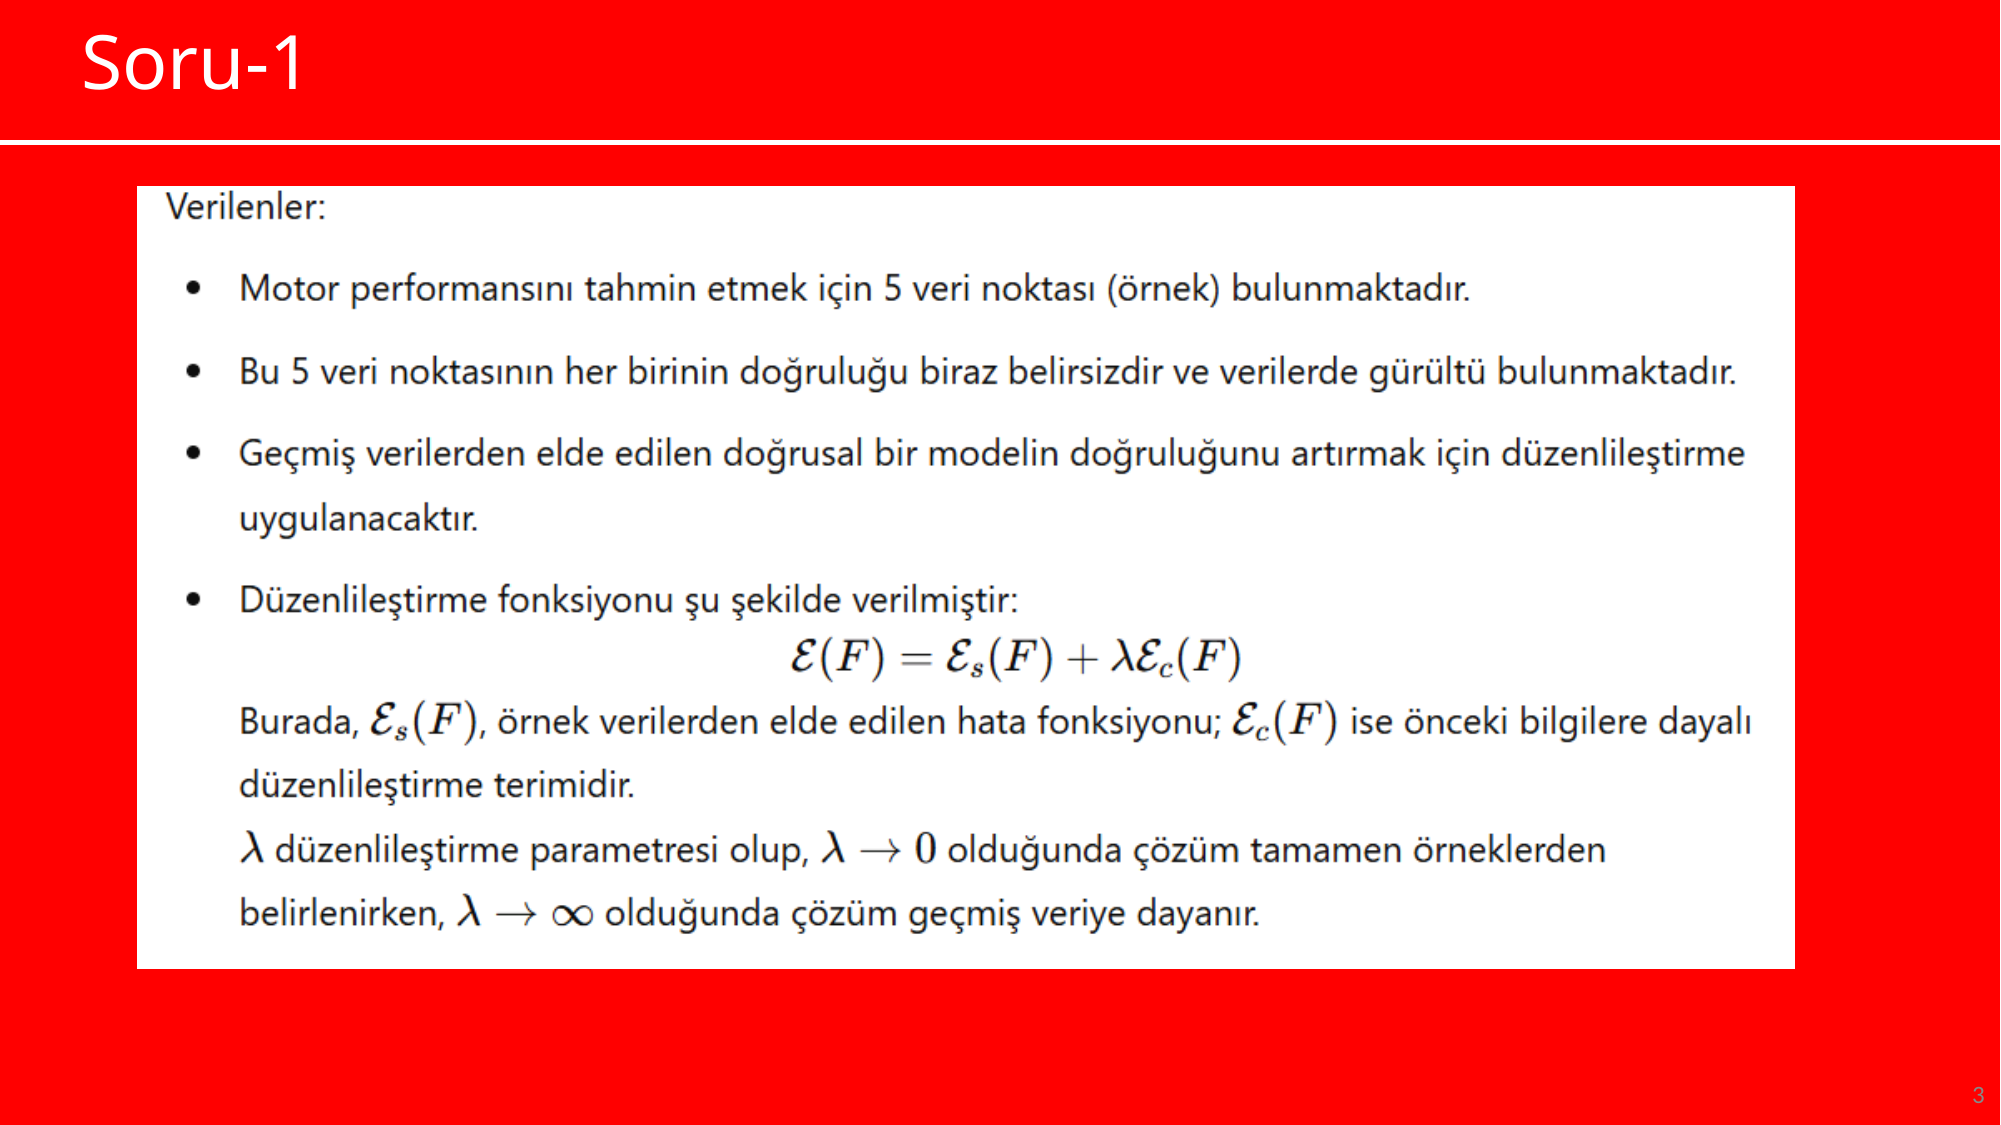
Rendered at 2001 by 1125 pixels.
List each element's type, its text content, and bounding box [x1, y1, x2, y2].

picture [136, 185, 1796, 969]
text_box 3 [1970, 1076, 1987, 1109]
title Soru-1 [79, 0, 1904, 154]
